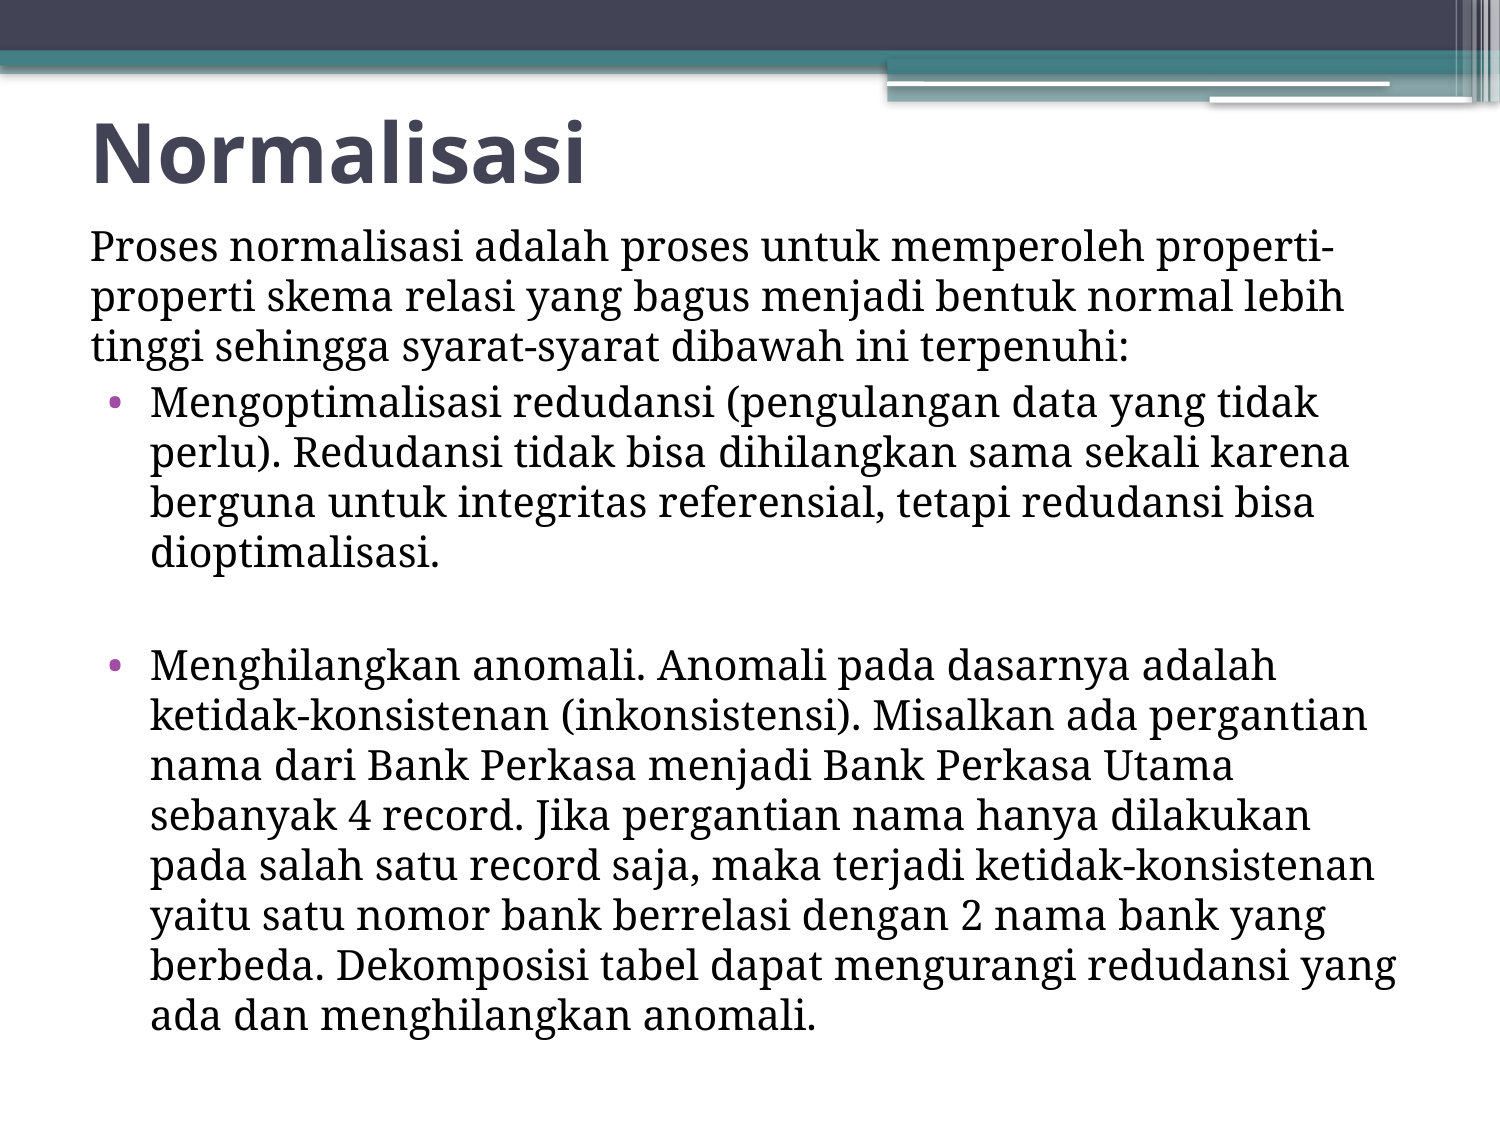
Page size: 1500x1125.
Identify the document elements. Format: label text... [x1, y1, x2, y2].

list Proses normalisasi adalah proses untuk memperoleh properti-properti skema relasi yang bagus menjadi bentuk normal lebih tinggi sehingga syarat-syarat dibawah ini terpenuhi: Mengoptimalisasi redudansi (pengulangan data yang tidak perlu). Redudansi tidak bisa dihilangkan sama sekali karena berguna untuk integritas referensial, tetapi redudansi bisa dioptimalisasi. Menghilangkan anomali. Anomali pada dasarnya adalah ketidak-konsistenan (inkonsistensi). Misalkan ada pergantian nama dari Bank Perkasa menjadi Bank Perkasa Utama sebanyak 4 record. Jika pergantian nama hanya dilakukan pada salah satu record saja, maka terjadi ketidak-konsistenan yaitu satu nomor bank berrelasi dengan 2 nama bank yang berbeda. Dekomposisi tabel dapat mengurangi redudansi yang ada dan menghilangkan anomali. [75, 212, 1425, 1079]
title Normalisasi [75, 62, 1425, 212]
